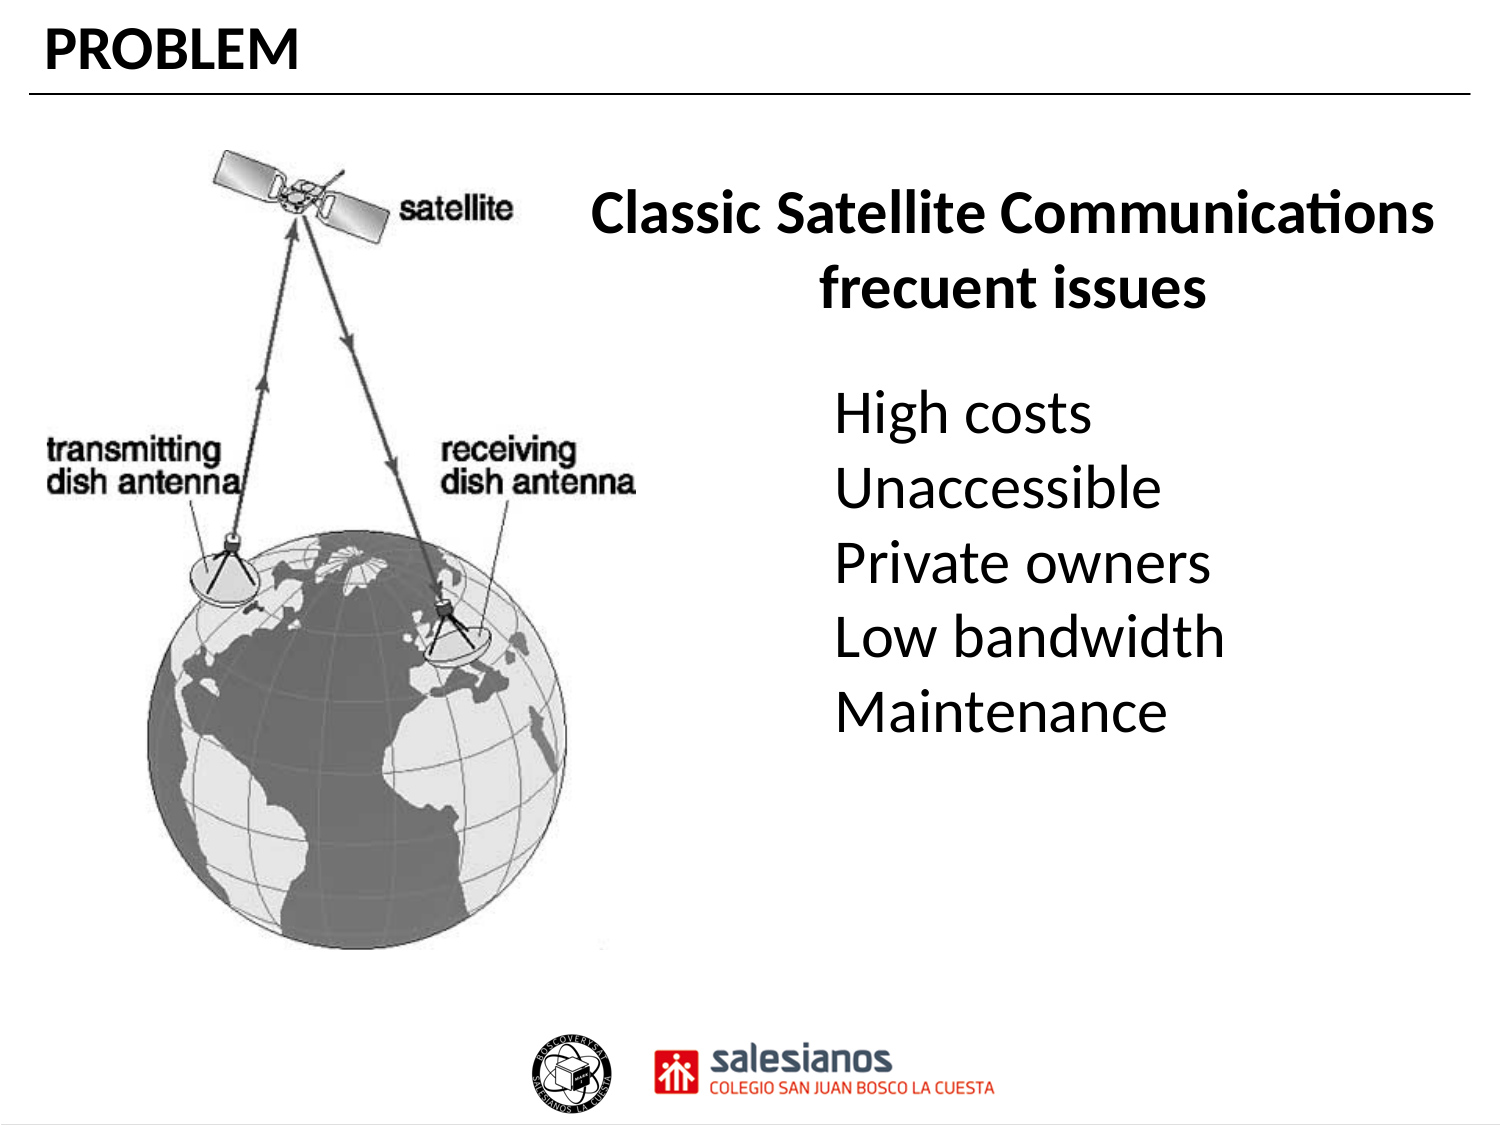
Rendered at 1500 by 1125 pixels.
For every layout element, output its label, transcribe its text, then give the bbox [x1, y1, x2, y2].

picture [0, 0, 1500, 1125]
text_box PROBLEM [29, 0, 1472, 90]
text_box Classic Satellite Communications frecuent issues [640, 163, 1454, 329]
text_box High costs Unaccessible Private owners Low bandwidth Maintenance [820, 363, 1278, 753]
